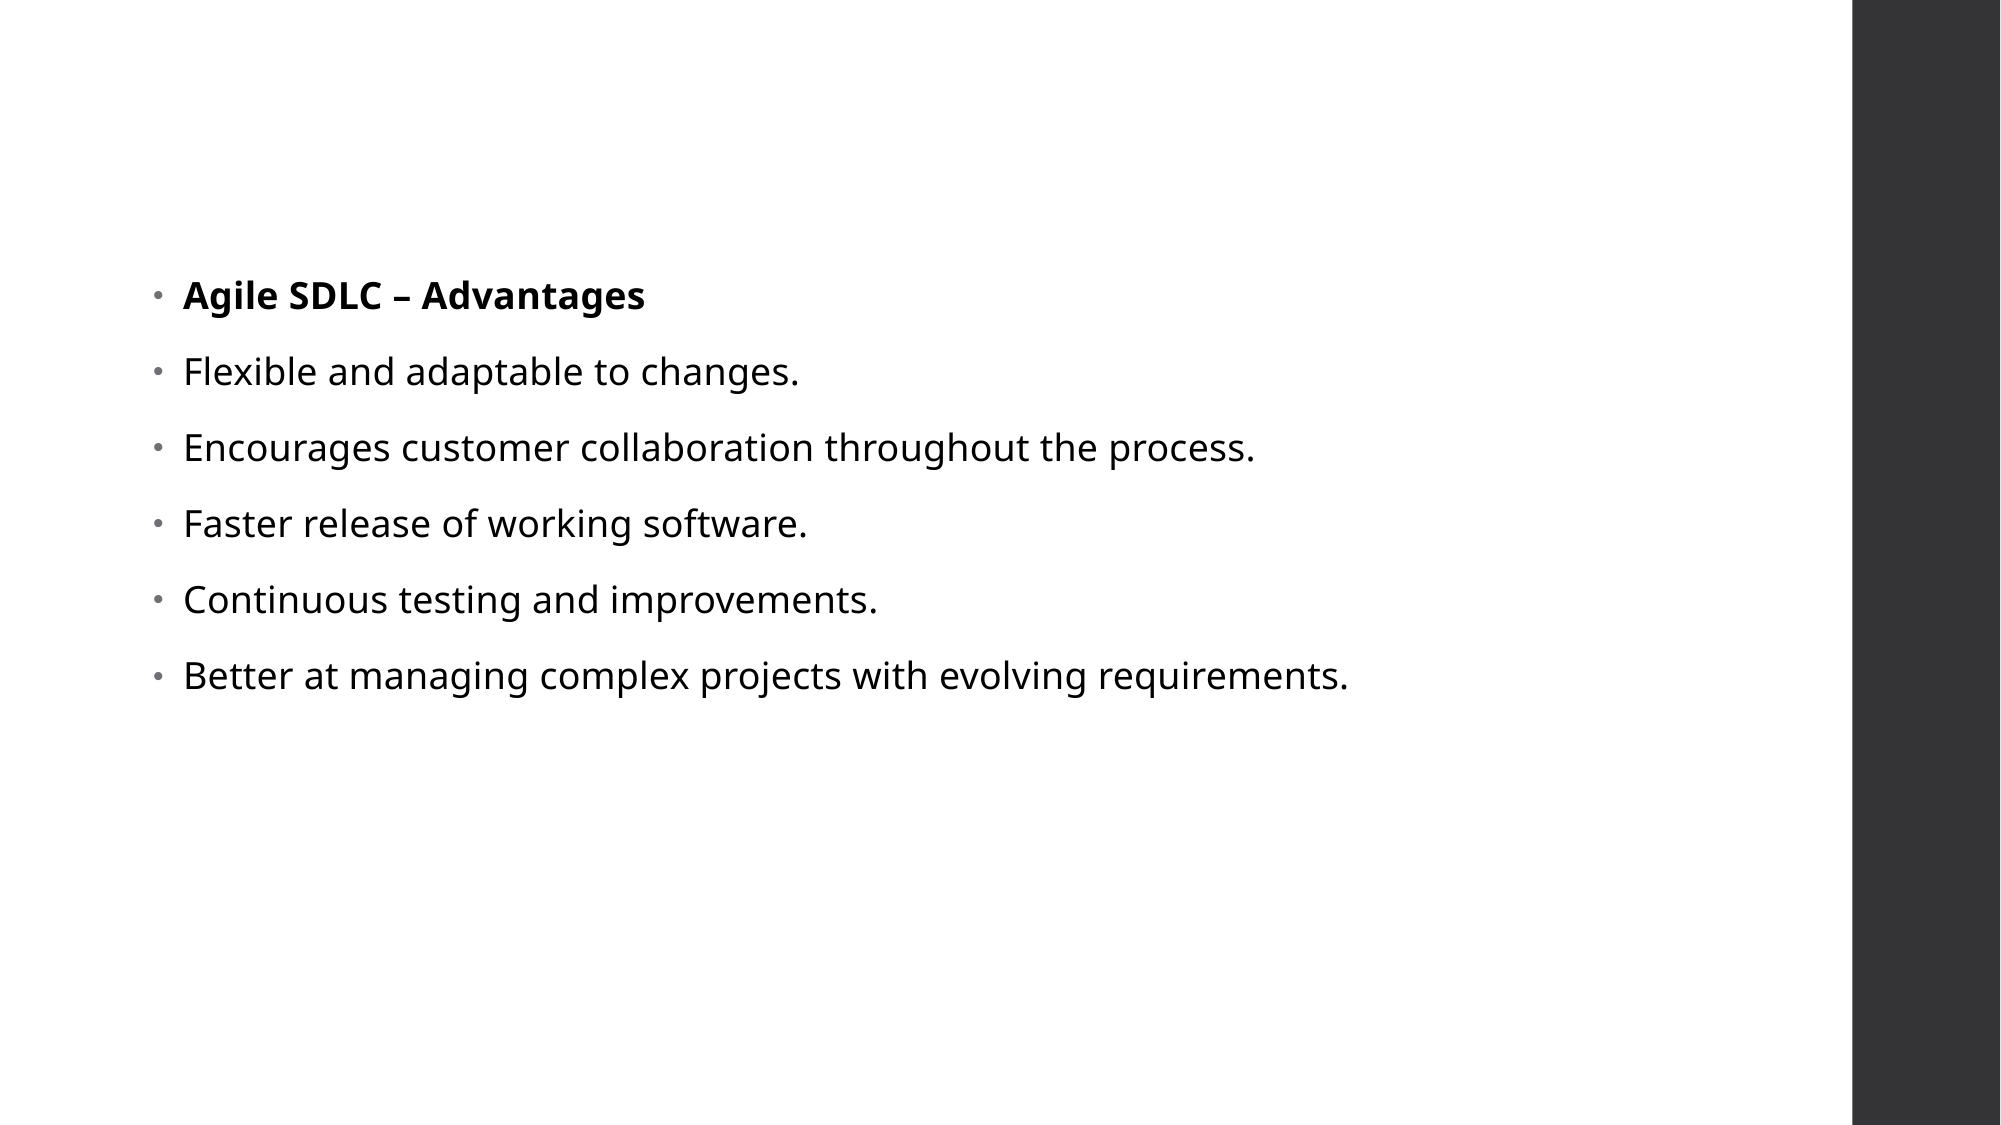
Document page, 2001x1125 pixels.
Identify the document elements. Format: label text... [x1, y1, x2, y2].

list Agile SDLC – Advantages Flexible and adaptable to changes. Encourages customer collaboration throughout the process. Faster release of working software. Continuous testing and improvements. Better at managing complex projects with evolving requirements. [138, 267, 1864, 965]
